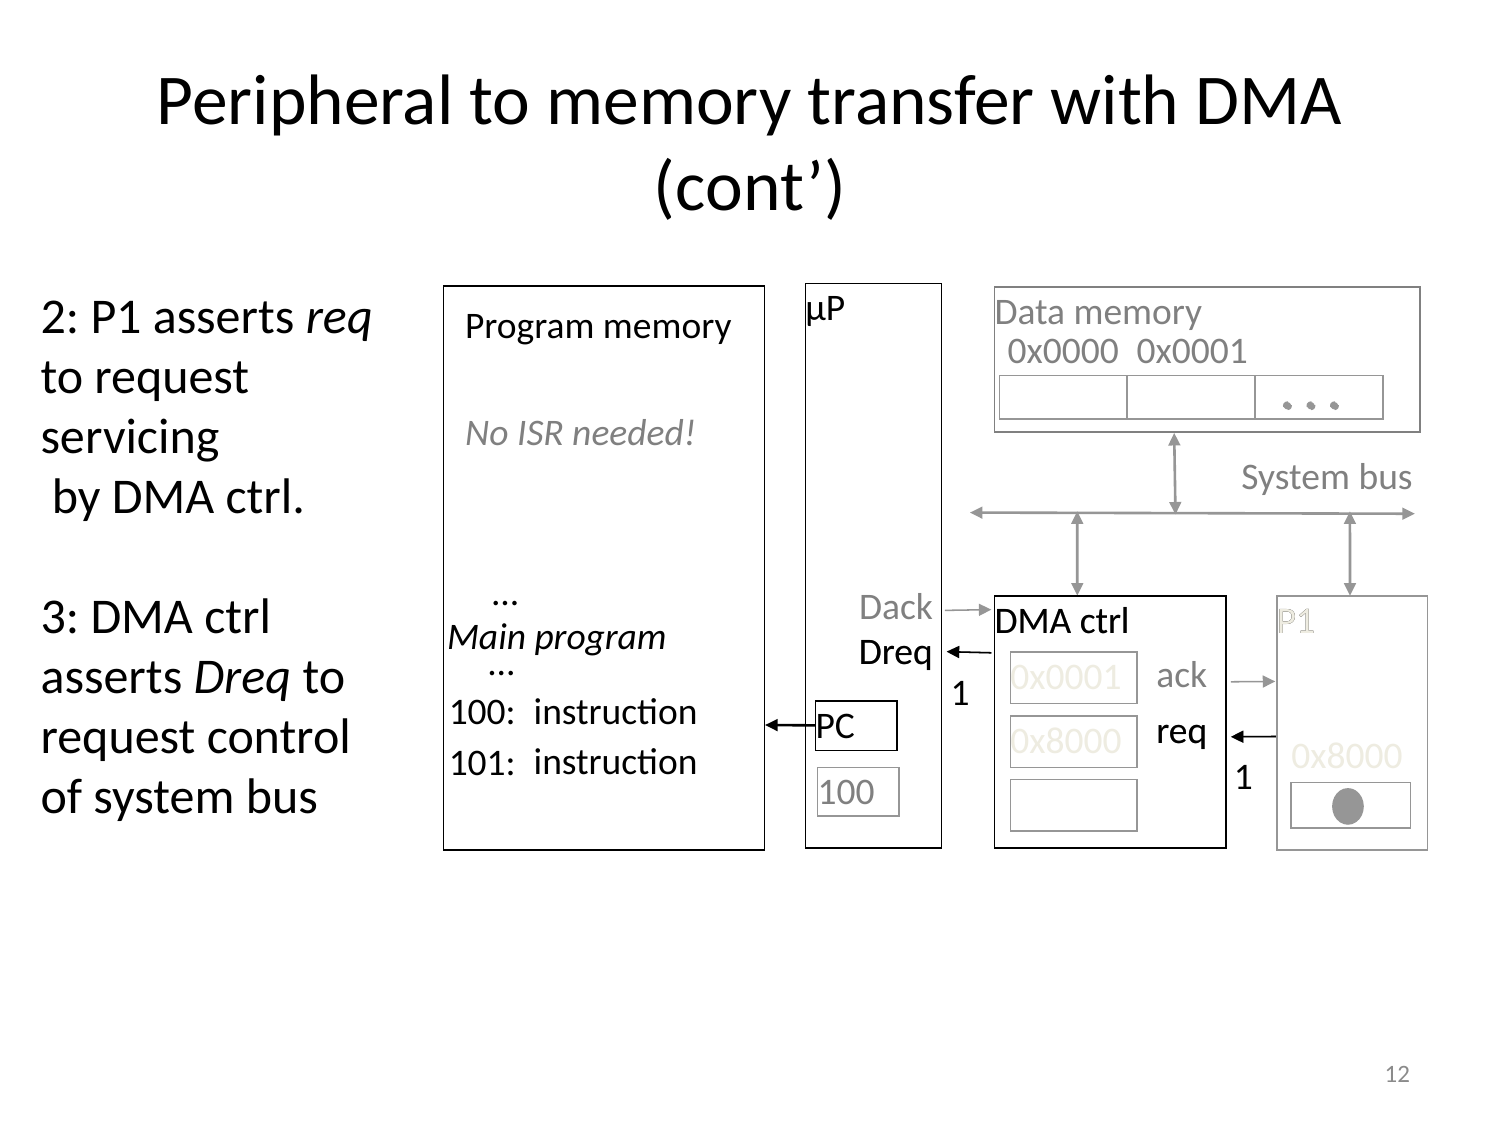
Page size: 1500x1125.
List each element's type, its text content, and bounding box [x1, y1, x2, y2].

text_box 2: P1 asserts req to request servicing by DMA ctrl. 3: DMA ctrl asserts Dreq to request control of system bus [40, 283, 400, 800]
slide_number 12 [1074, 1042, 1425, 1103]
title Peripheral to memory transfer with DMA (cont’) [75, 45, 1425, 233]
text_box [424, 283, 1435, 851]
